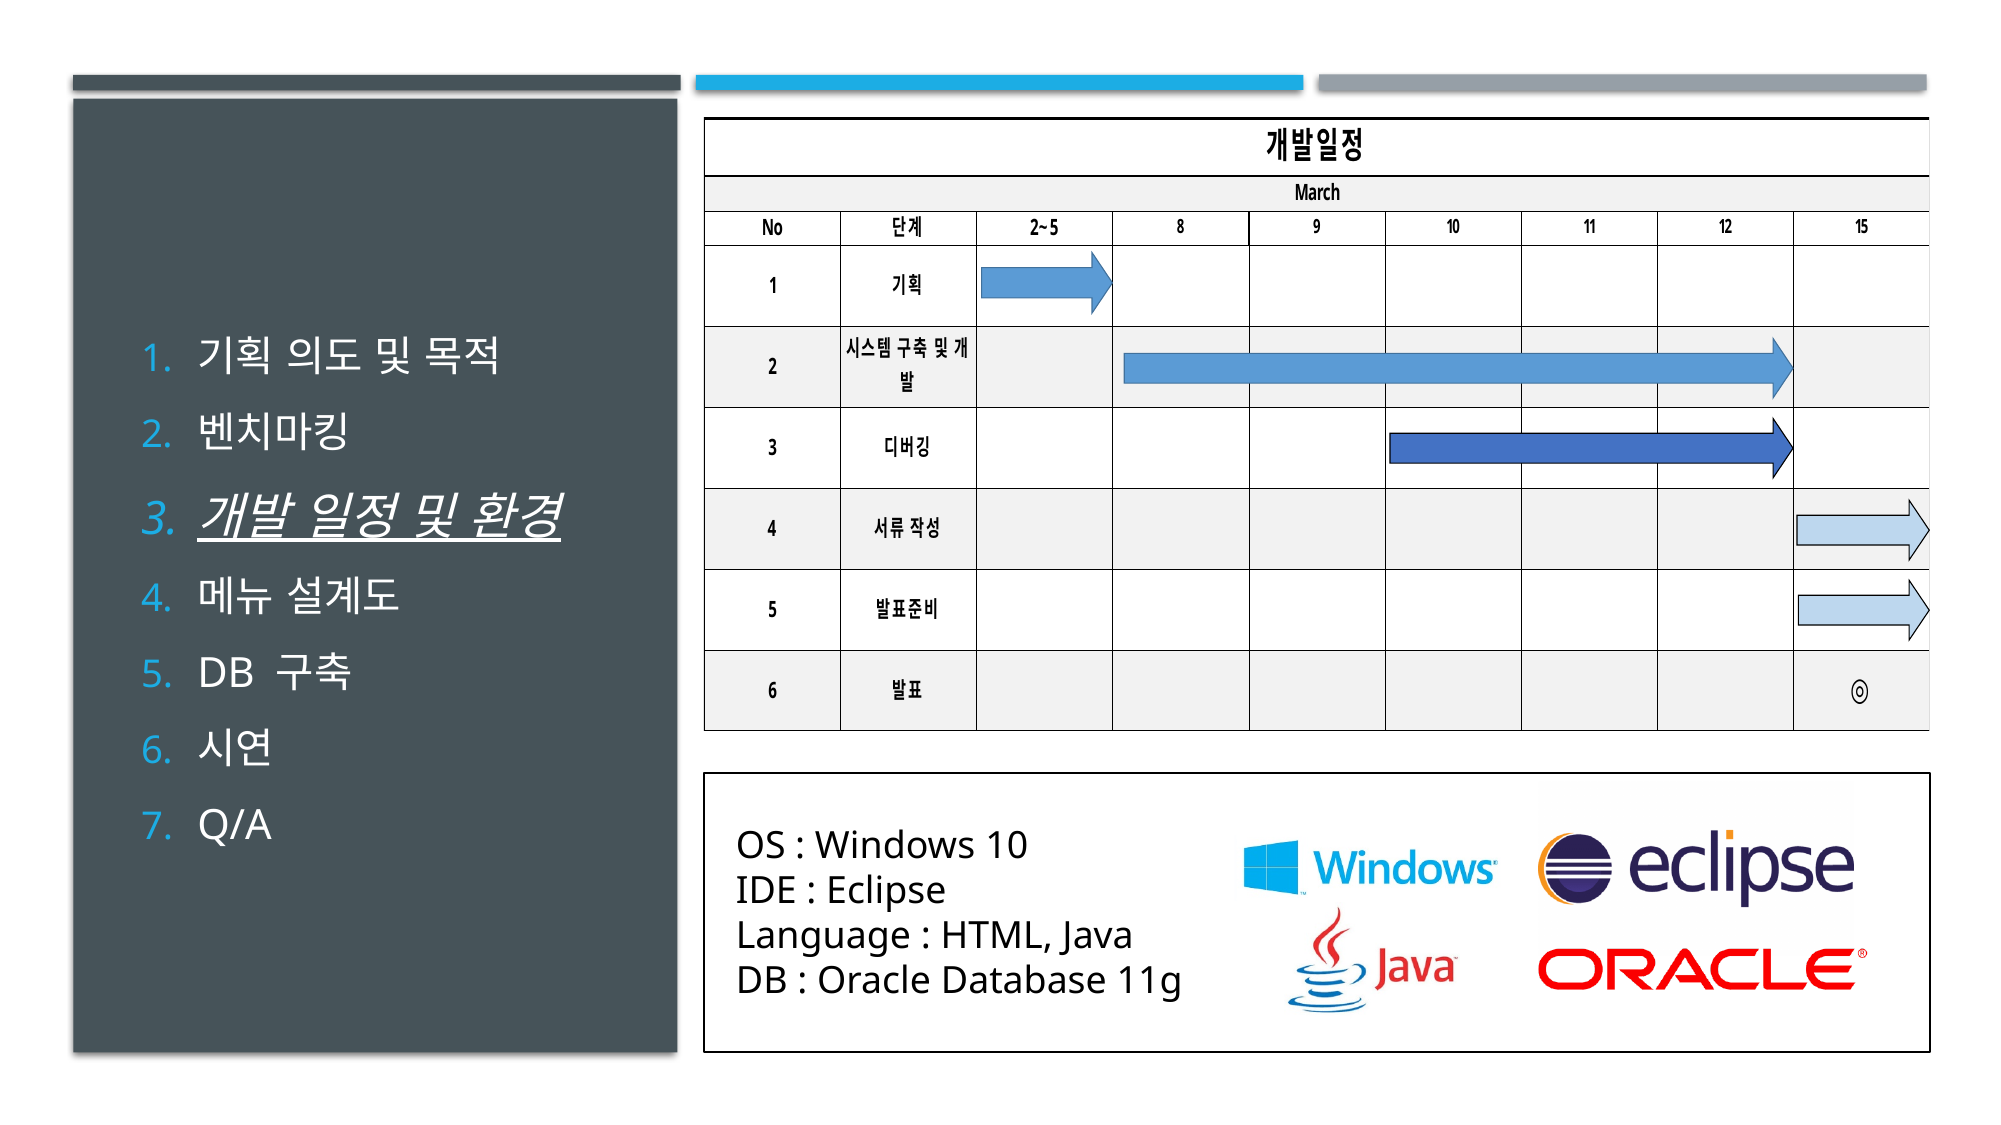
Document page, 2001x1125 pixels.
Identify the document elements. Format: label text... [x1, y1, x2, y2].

picture [703, 117, 1931, 733]
picture [1283, 902, 1461, 1020]
text_box OS : Windows 10 IDE : Eclipse Language : HTML, Java DB : Oracle Database 11g [721, 814, 1279, 1009]
text_box [702, 771, 1932, 1054]
picture [1234, 835, 1501, 901]
list 기획 의도 및 목적 벤치마킹 개발 일정 및 환경 메뉴 설계도 DB 구축 시연 Q/A [125, 215, 624, 958]
picture [1514, 780, 1875, 1053]
